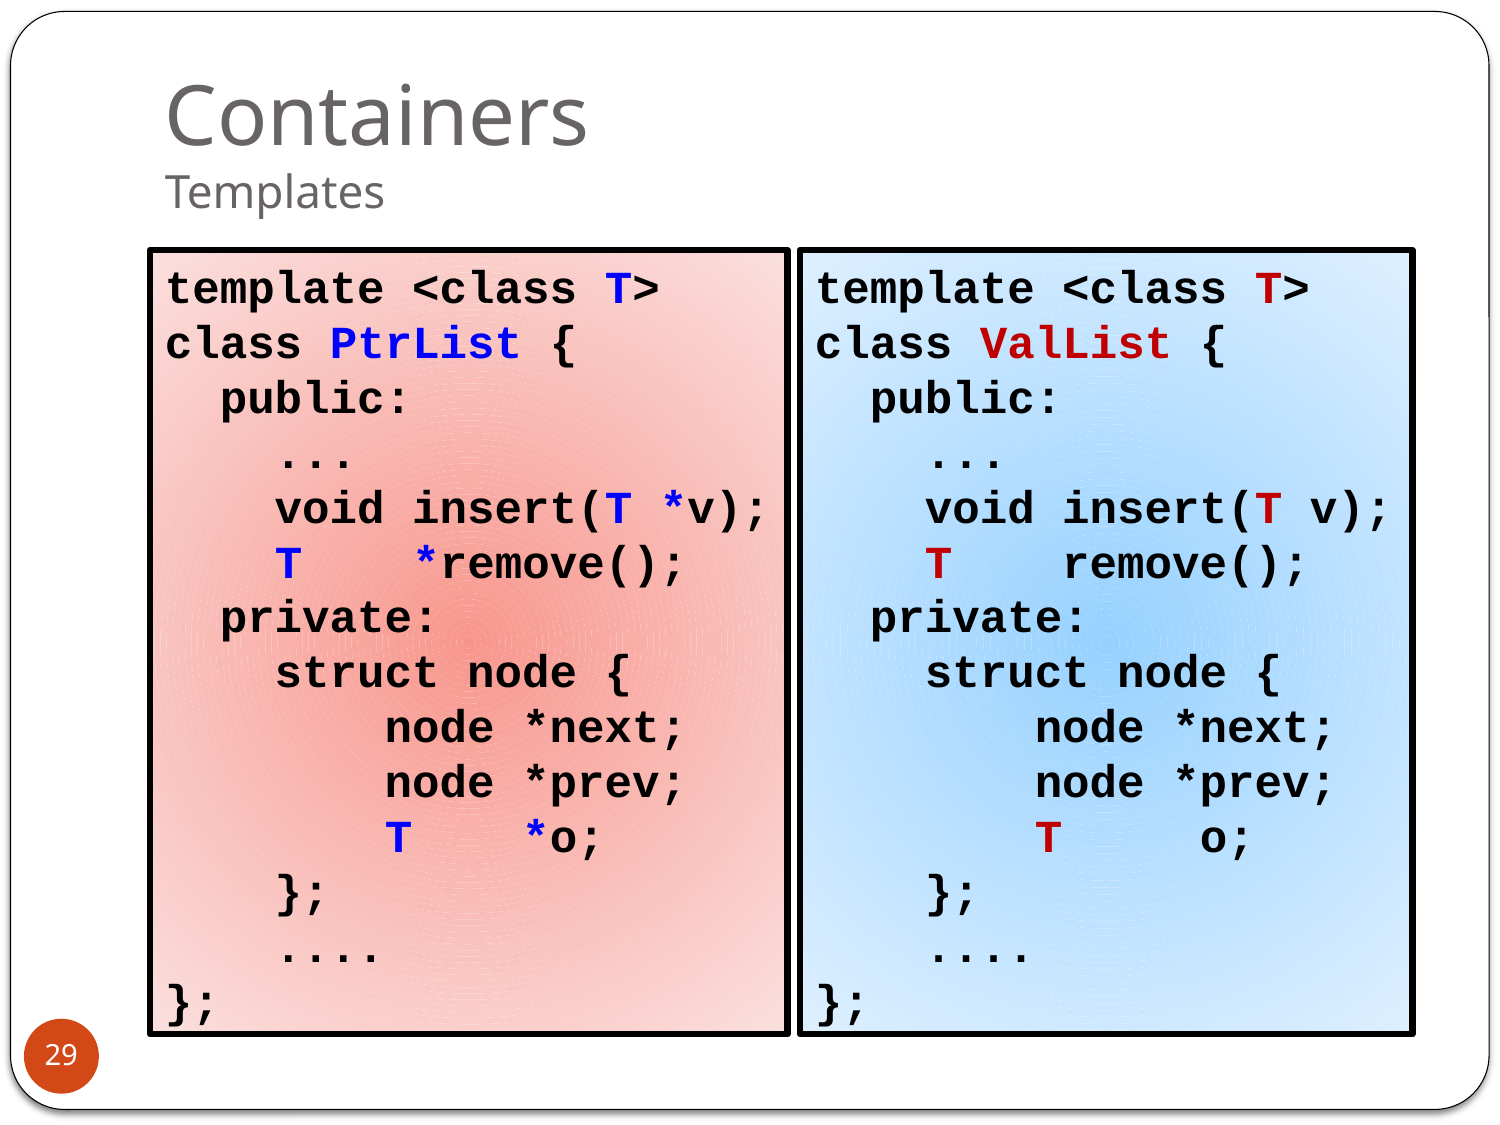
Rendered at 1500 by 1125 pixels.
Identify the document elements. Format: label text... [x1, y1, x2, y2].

slide_number 29 [23, 1018, 99, 1094]
text_box template <class T> class ValList { public: ... void insert(T v); T remove(); private: struct node { node *next; node *prev; T o; }; .... }; [799, 249, 1413, 1035]
text_box template <class T> class PtrList { public: ... void insert(T *v); T *remove(); private: struct node { node *next; node *prev; T *o; }; .... }; [150, 249, 788, 1035]
title Containers Templates [150, 45, 1425, 233]
